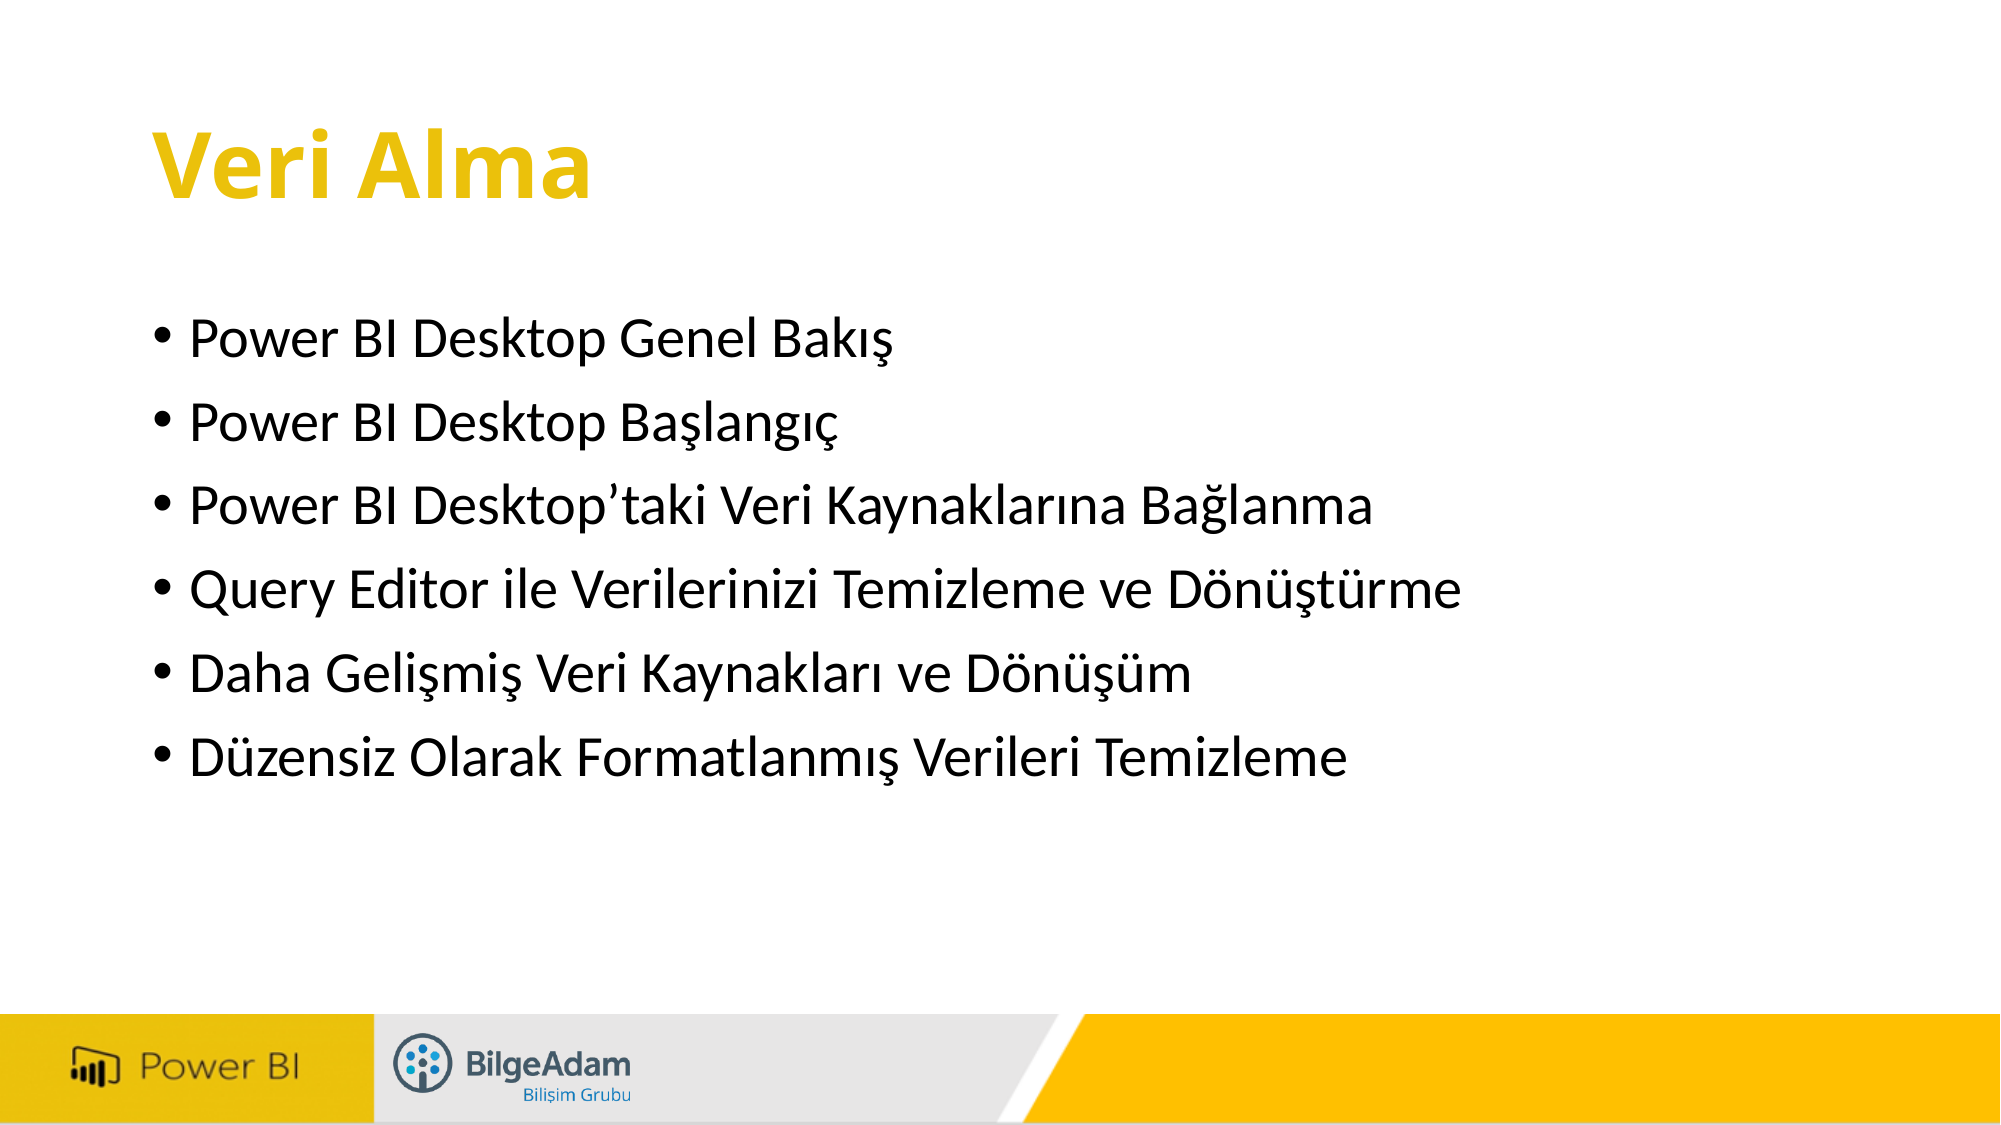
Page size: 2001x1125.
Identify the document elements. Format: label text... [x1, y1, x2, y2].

list Power BI Desktop Genel Bakış Power BI Desktop Başlangıç Power BI Desktop’taki Veri Kaynaklarına Bağlanma Query Editor ile Verilerinizi Temizleme ve Dönüştürme Daha Gelişmiş Veri Kaynakları ve Dönüşüm Düzensiz Olarak Formatlanmış Verileri Temizleme [137, 299, 1863, 993]
picture [0, 1014, 2000, 1125]
title Veri Alma [137, 59, 1863, 278]
